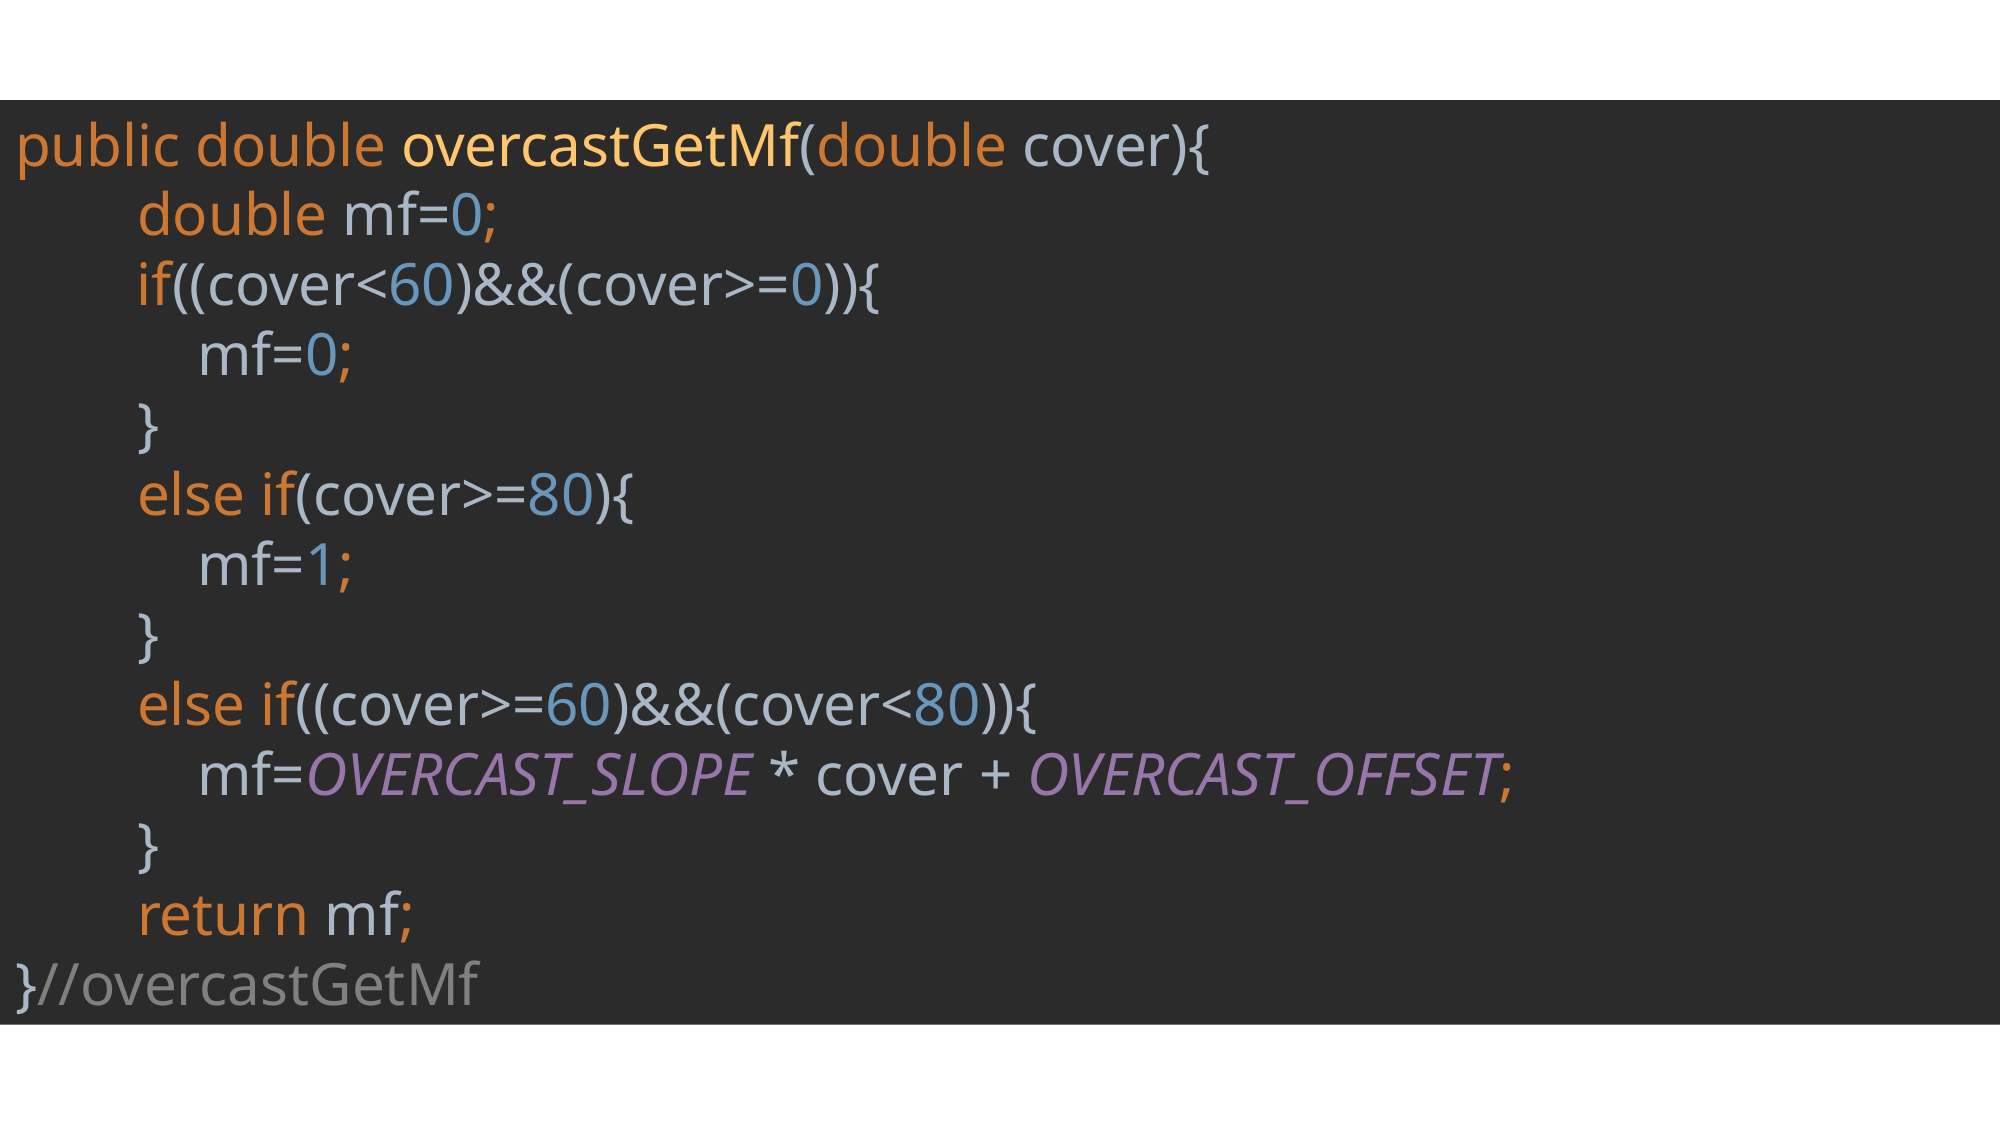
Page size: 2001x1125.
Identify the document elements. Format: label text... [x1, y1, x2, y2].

text_box public double overcastGetMf(double cover){ double mf=0; if((cover<60)&&(cover>=0)){ mf=0; } else if(cover>=80){ mf=1; } else if((cover>=60)&&(cover<80)){ mf=OVERCAST_SLOPE * cover + OVERCAST_OFFSET; } return mf; }//overcastGetMf [0, 100, 2000, 1025]
